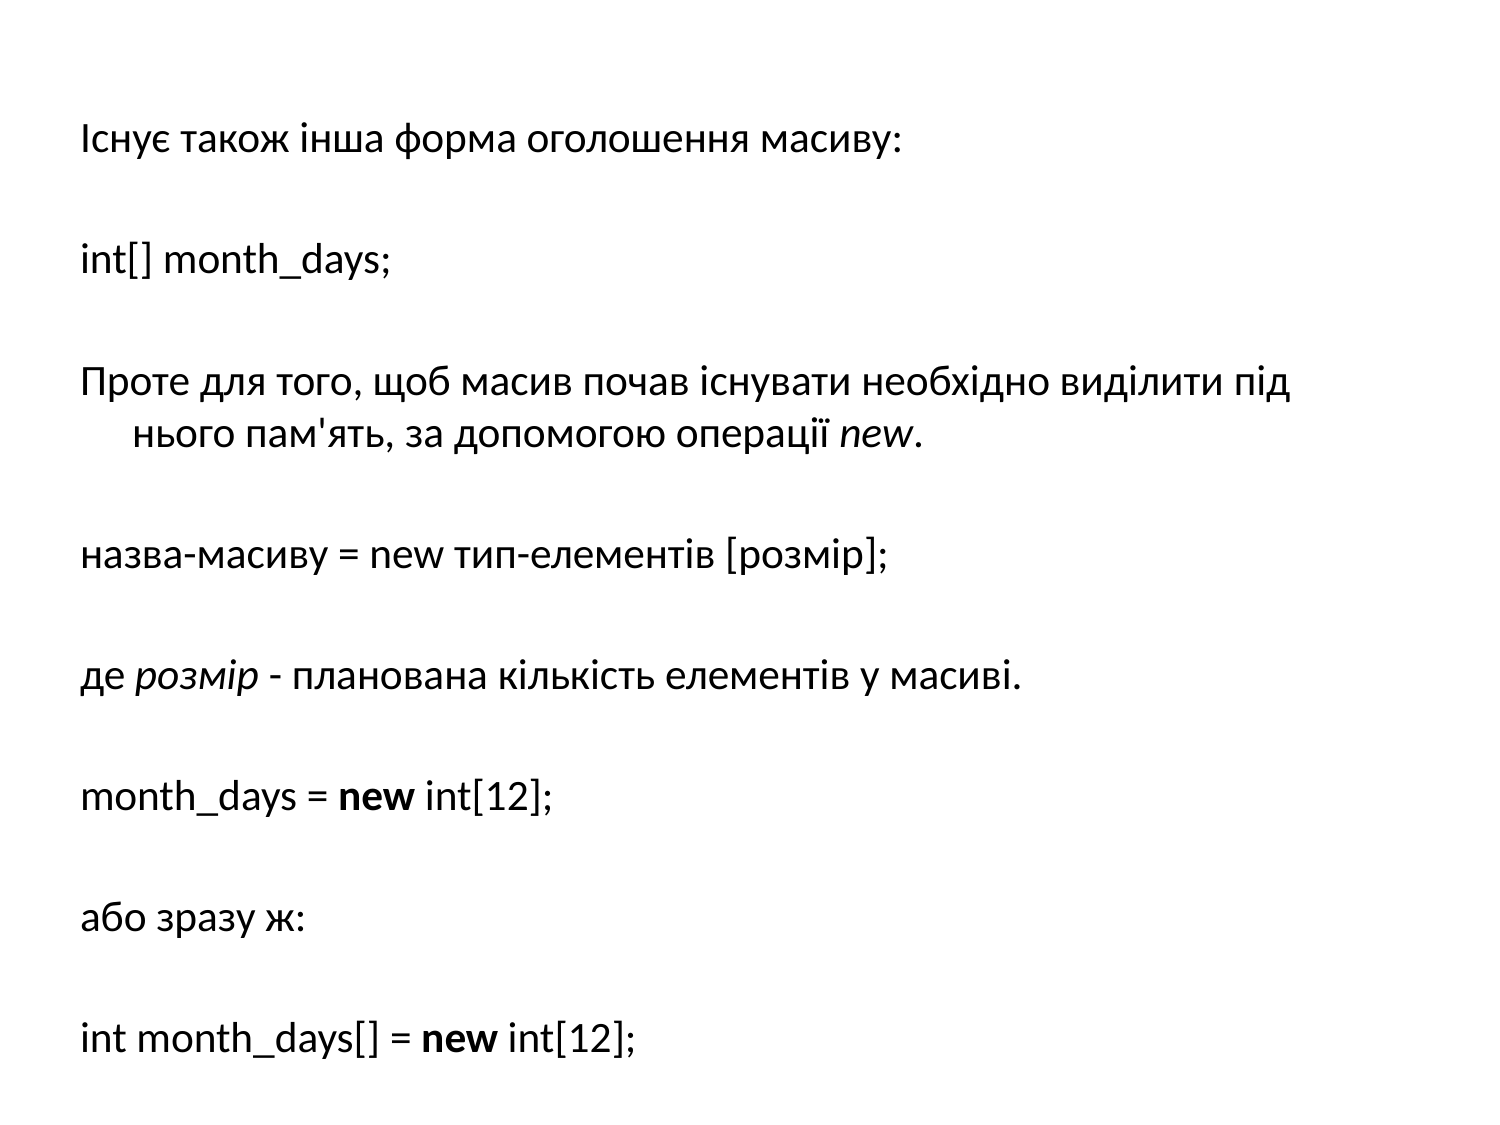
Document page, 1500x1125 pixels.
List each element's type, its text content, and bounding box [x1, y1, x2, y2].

list Існує також інша форма оголошення масиву: int[] month_days; Проте для того, щоб масив почав існувати необхідно виділити під нього пам'ять, за допомогою операції new. назва-масиву = new тип-елементів [розмір]; де розмір - планована кількість елементів у масиві. month_days = new int[12]; або зразу ж: int month_days[] = new int[12]; [64, 101, 1415, 1071]
